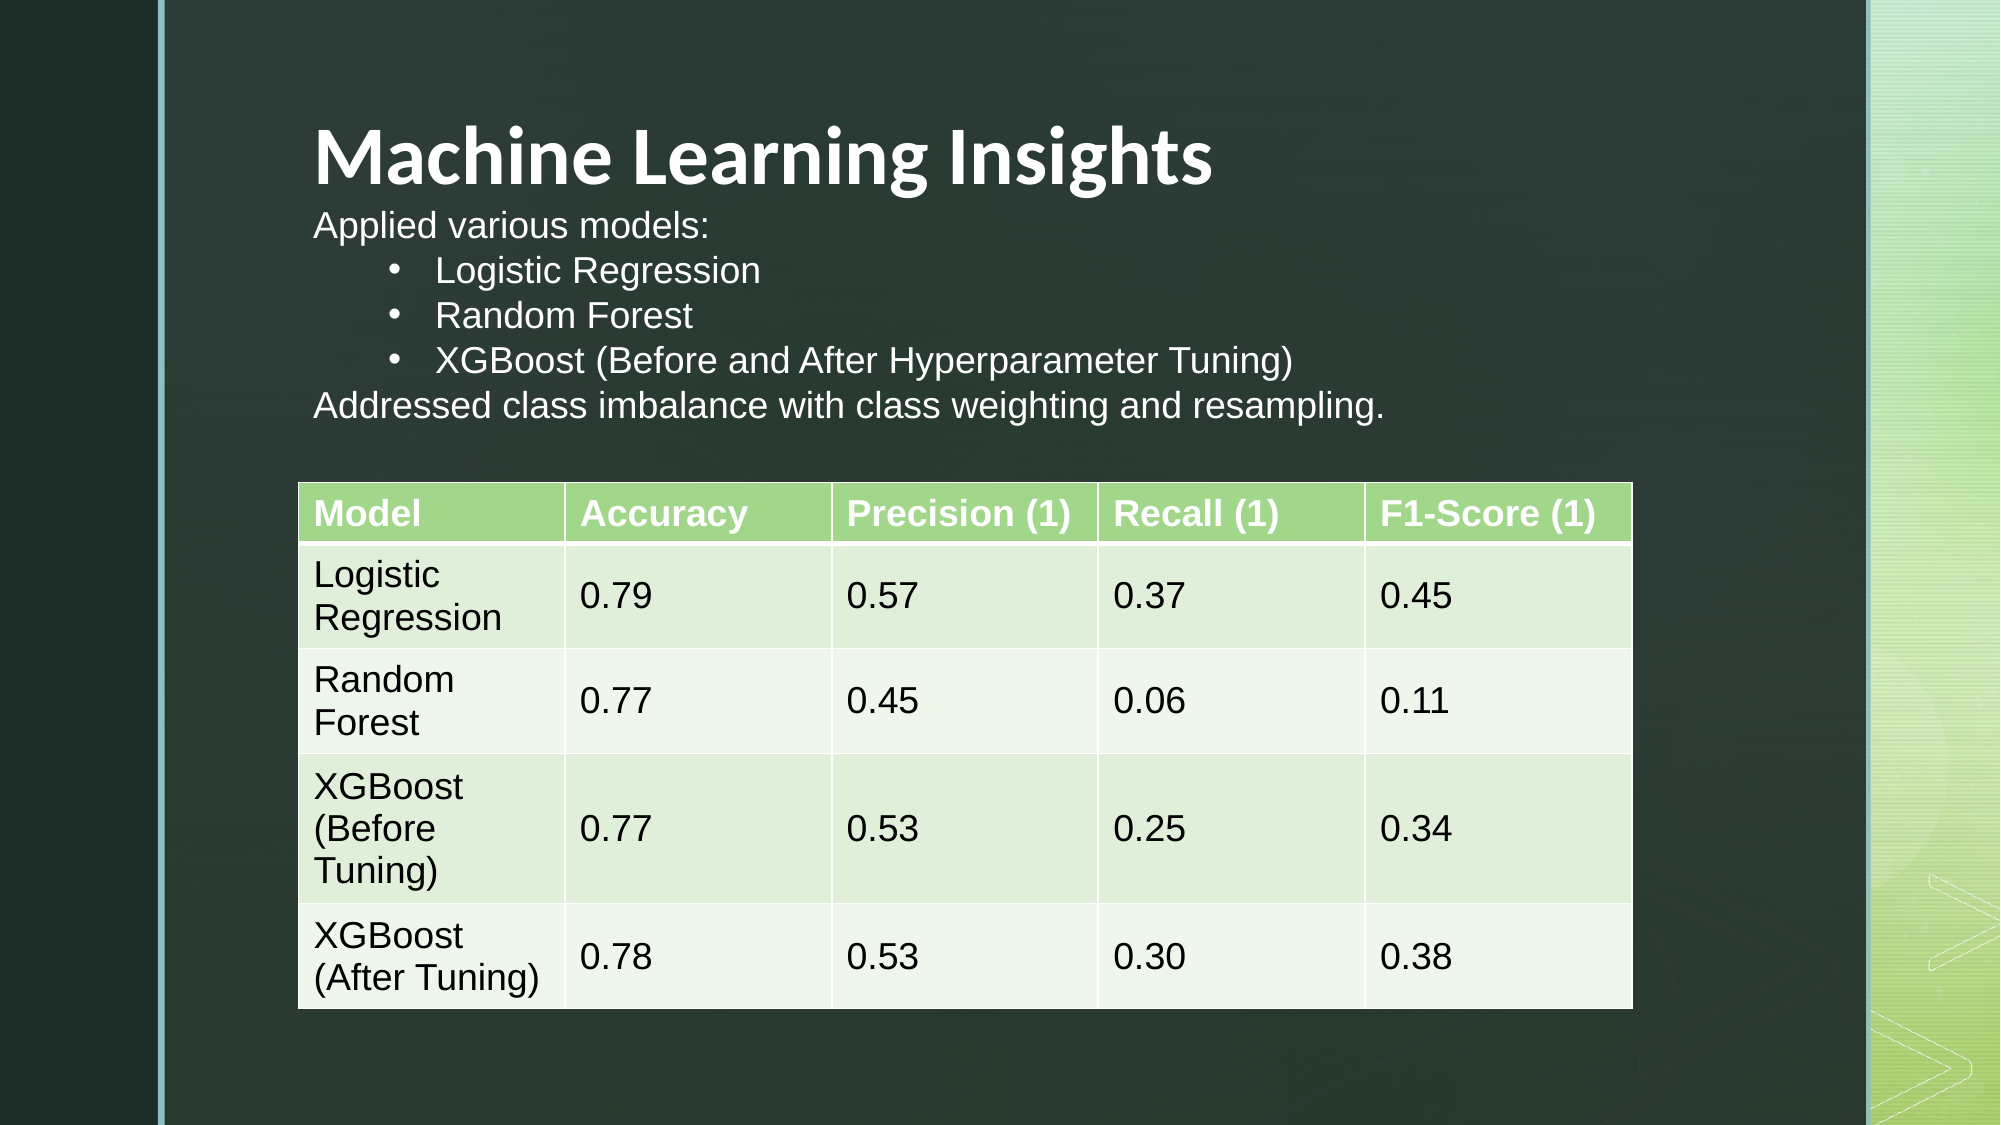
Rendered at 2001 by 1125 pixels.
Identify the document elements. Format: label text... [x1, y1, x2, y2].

table_cell 0.25 [1099, 754, 1364, 903]
table_cell 0.57 [833, 546, 1097, 648]
table_cell 0.45 [1366, 546, 1631, 648]
table_cell XGBoost (After Tuning) [299, 904, 564, 1008]
text_box Machine Learning Insights Applied various models: Logistic Regression Random Forest XGBoost (Before and After Hyperparameter Tuning) Addressed class imbalance with class weighting and resampling. [298, 93, 1457, 479]
table_cell 0.77 [566, 649, 831, 753]
table_header F1-Score (1) [1366, 483, 1631, 541]
table_cell 0.38 [1366, 904, 1631, 1008]
table_cell 0.30 [1099, 904, 1364, 1008]
table_cell 0.06 [1099, 649, 1364, 753]
picture [1871, 0, 2001, 1125]
table_cell Logistic Regression [299, 546, 564, 648]
table_cell 0.78 [566, 904, 831, 1008]
table_cell 0.34 [1366, 754, 1631, 903]
table_cell 0.77 [566, 754, 831, 903]
table_cell 0.79 [566, 546, 831, 648]
table_cell 0.45 [833, 649, 1097, 753]
table_cell Random Forest [299, 649, 564, 753]
table_cell 0.53 [833, 754, 1097, 903]
table_header Precision (1) [833, 483, 1097, 541]
table_cell XGBoost (Before Tuning) [299, 754, 564, 903]
table_header Model [299, 483, 564, 541]
table_cell 0.37 [1099, 546, 1364, 648]
table_cell 0.11 [1366, 649, 1631, 753]
table_header Accuracy [566, 483, 831, 541]
table_cell 0.53 [833, 904, 1097, 1008]
table_header Recall (1) [1099, 483, 1364, 541]
